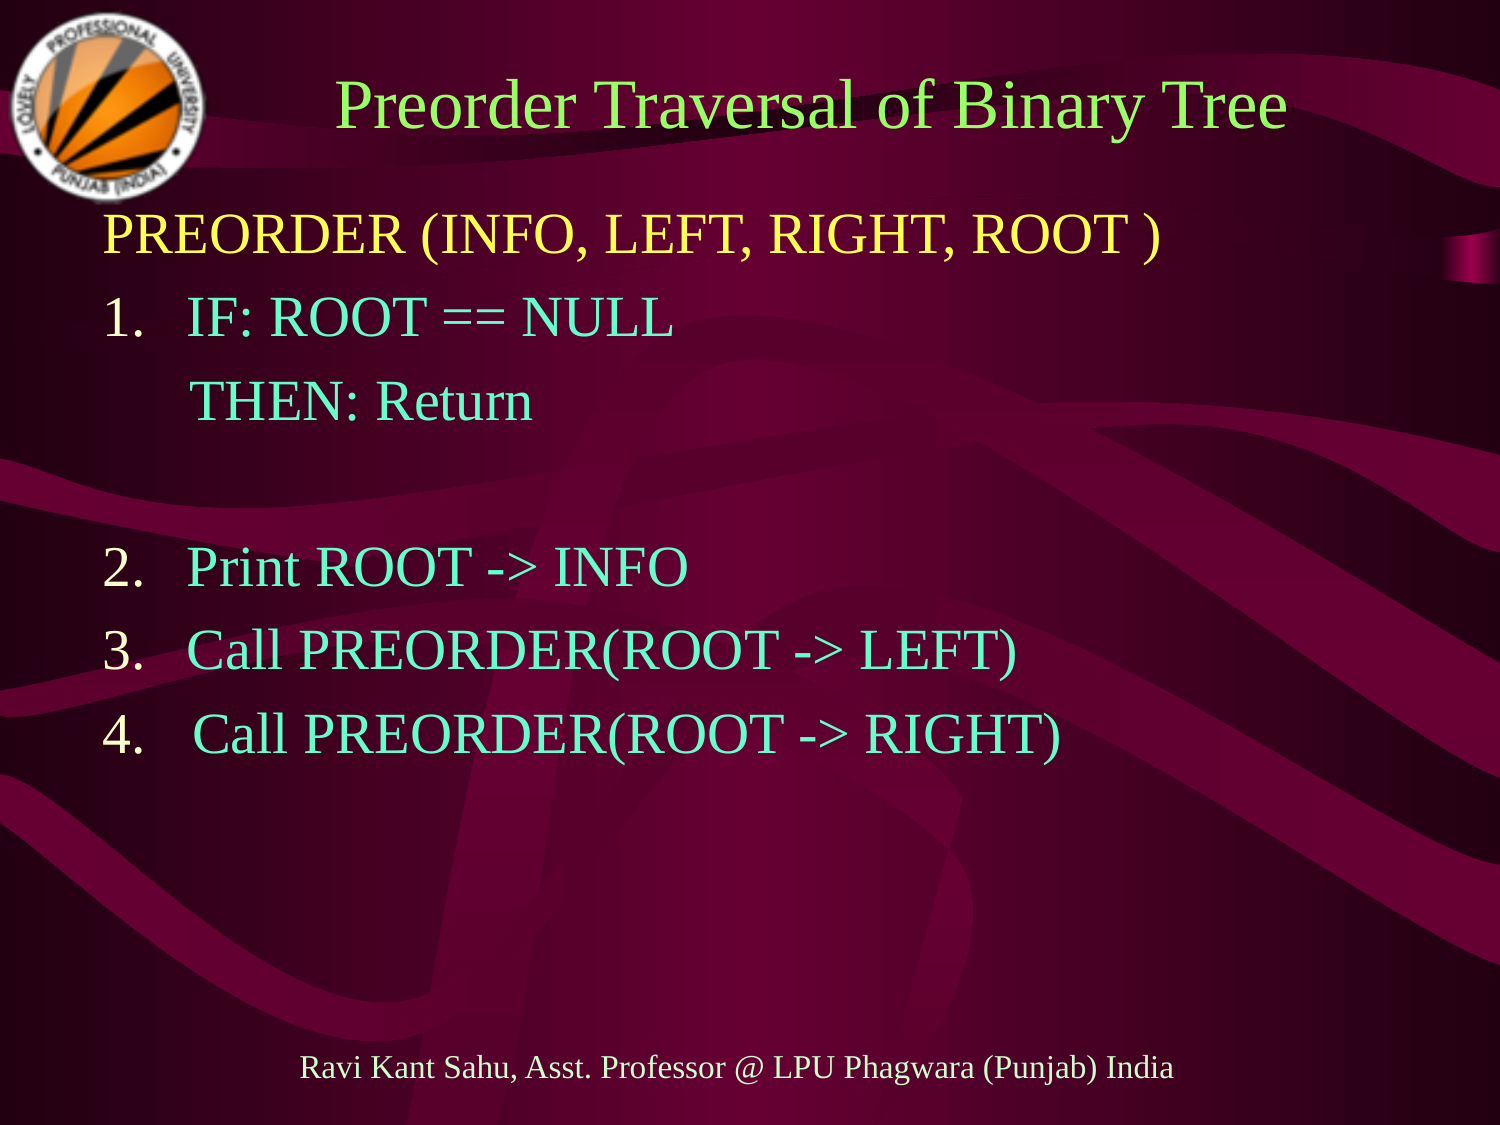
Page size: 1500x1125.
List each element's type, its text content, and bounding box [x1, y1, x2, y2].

picture [0, 0, 213, 212]
title Preorder Traversal of Binary Tree [216, 50, 1450, 187]
footer Ravi Kant Sahu, Asst. Professor @ LPU Phagwara (Punjab) India [162, 1025, 1313, 1100]
list PREORDER (INFO, LEFT, RIGHT, ROOT ) IF: ROOT == NULL THEN: Return Print ROOT -> INFO Call PREORDER(ROOT -> LEFT) Call PREORDER(ROOT -> RIGHT) [87, 187, 1475, 841]
